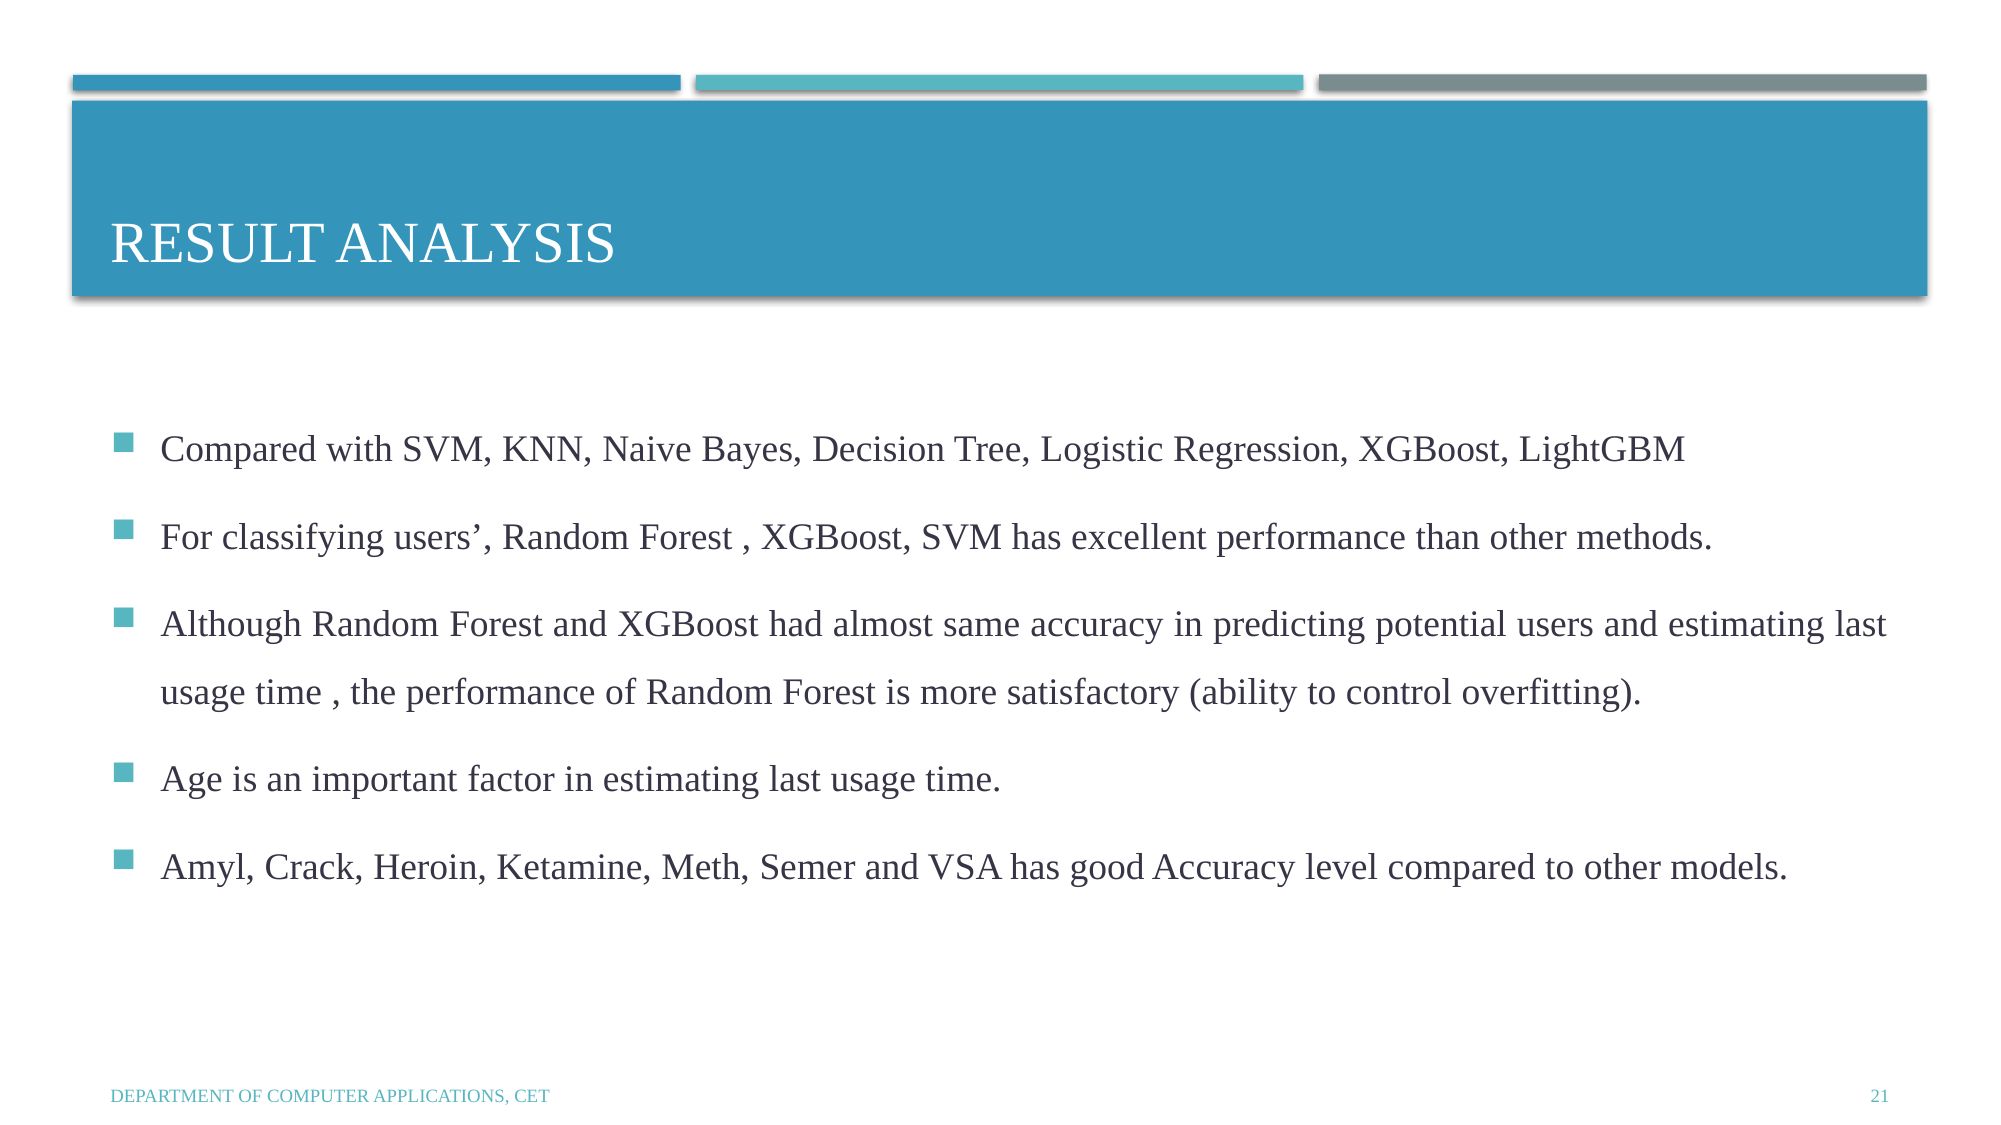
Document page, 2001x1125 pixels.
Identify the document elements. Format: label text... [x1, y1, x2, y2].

title Result analysis [95, 115, 1905, 282]
slide_number 21 [1732, 1065, 1905, 1125]
list Compared with SVM, KNN, Naive Bayes, Decision Tree, Logistic Regression, XGBoost, LightGBM For classifying users’, Random Forest , XGBoost, SVM has excellent performance than other methods. Although Random Forest and XGBoost had almost same accuracy in predicting potential users and estimating last usage time , the performance of Random Forest is more satisfactory (ability to control overfitting). Age is an important factor in estimating last usage time. Amyl, Crack, Heroin, Ketamine, Meth, Semer and VSA has good Accuracy level compared to other models. [95, 371, 1905, 1005]
footer Department of Computer Applications, CET [95, 1065, 1230, 1125]
